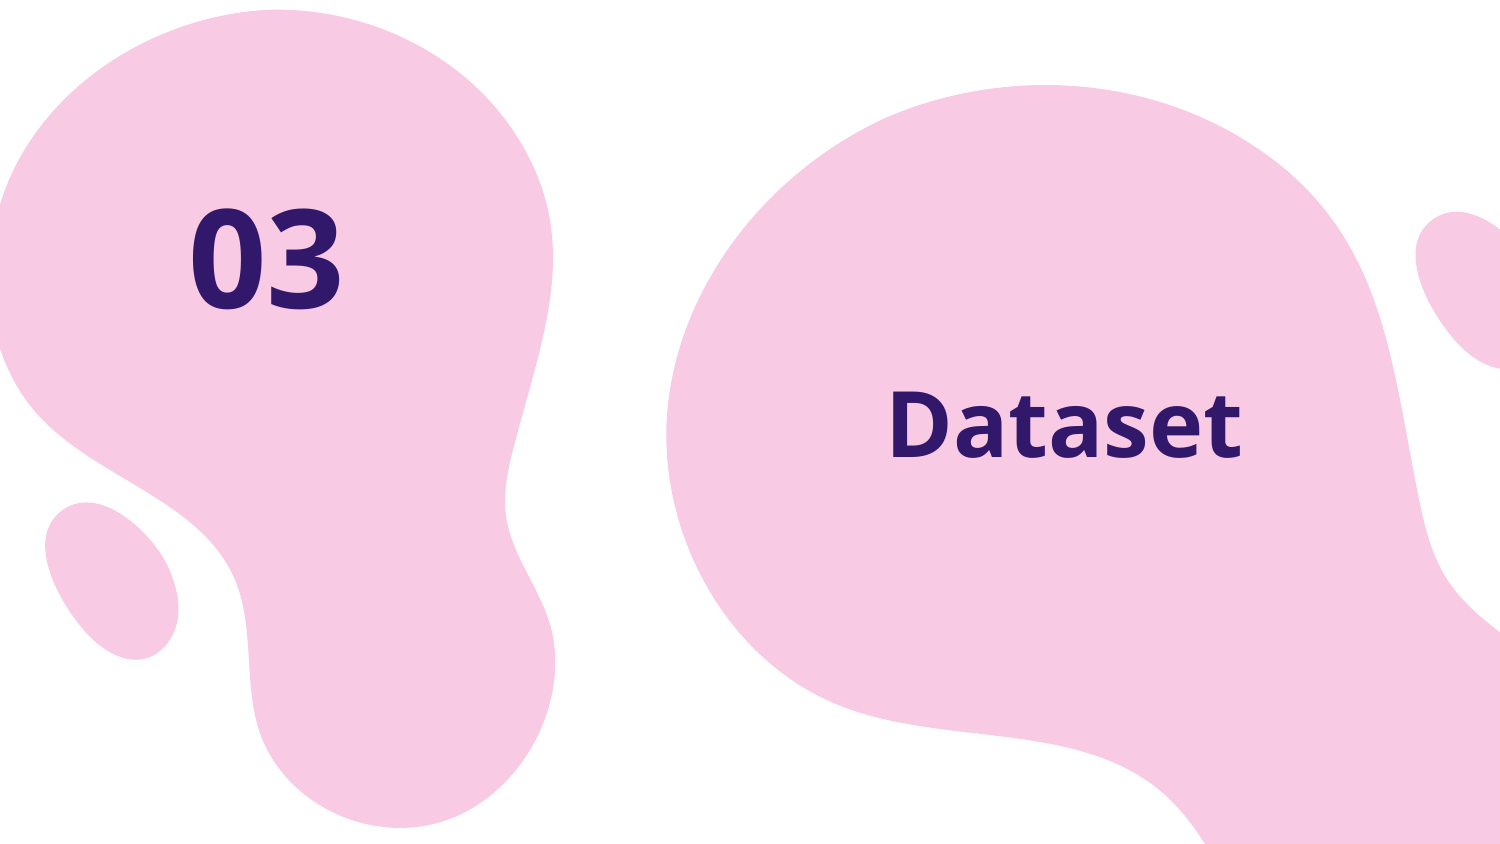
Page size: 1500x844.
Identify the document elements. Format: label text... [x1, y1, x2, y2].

text_box Dataset [732, 351, 1397, 429]
title 03 [173, 142, 390, 352]
